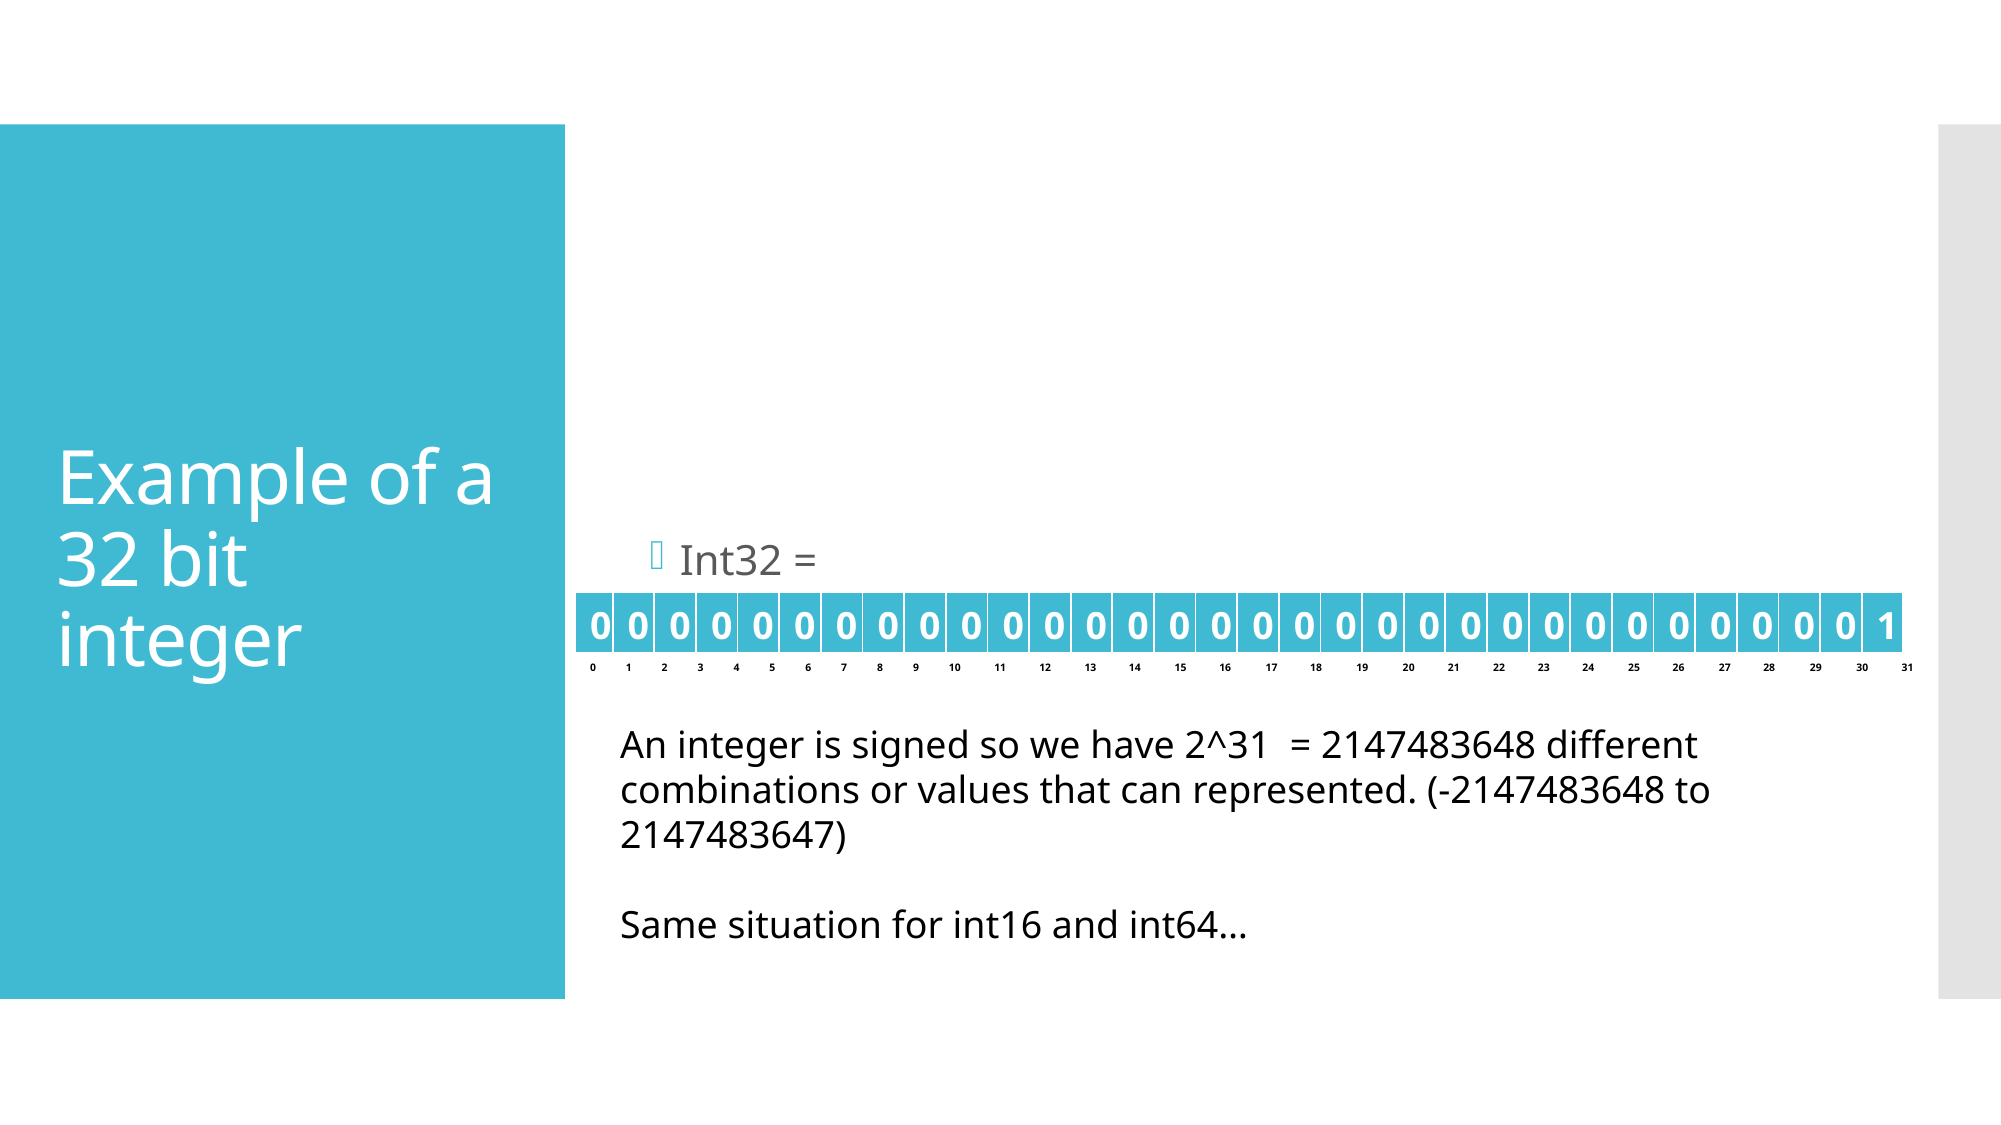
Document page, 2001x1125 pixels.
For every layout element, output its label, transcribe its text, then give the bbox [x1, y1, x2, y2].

table_header 7 [827, 654, 861, 711]
table_header 27 [1705, 654, 1747, 711]
title Example of a 32 bit integer [41, 184, 525, 940]
table_header 0 [614, 593, 653, 652]
table_header 0 [1113, 593, 1153, 652]
table_header 0 [1613, 593, 1653, 652]
table_header 9 [899, 654, 933, 711]
table_header 15 [1160, 654, 1204, 711]
table_header 0 [1446, 593, 1486, 652]
table_header 1 [1863, 593, 1902, 652]
table_header 28 [1749, 654, 1794, 711]
table_header 0 [1821, 593, 1861, 652]
table_header 0 [947, 593, 987, 652]
table_header 20 [1389, 654, 1432, 711]
table_header 11 [980, 654, 1024, 711]
table_header 0 [1696, 593, 1736, 652]
table_header 0 [1280, 593, 1320, 652]
table_header 0 [1238, 593, 1278, 652]
table_header 0 [863, 593, 903, 652]
table_header 0 [780, 593, 820, 652]
table_header 29 [1796, 654, 1840, 711]
table_header 0 [822, 593, 862, 652]
table_header 14 [1115, 654, 1159, 711]
table_header 0 [1530, 593, 1569, 652]
table_header 21 [1434, 654, 1477, 711]
table_header 25 [1614, 654, 1657, 711]
table_header 18 [1296, 654, 1341, 711]
table_header 2 [648, 654, 682, 711]
table_header 0 [655, 593, 695, 652]
table_header 24 [1568, 654, 1612, 711]
list Int32 = [634, 141, 1835, 591]
table_header 8 [863, 654, 897, 711]
table_header 00 [1363, 593, 1403, 652]
table_header 0 [1196, 593, 1236, 652]
table_header 0 [1405, 593, 1444, 652]
table_header 19 [1342, 654, 1387, 711]
table_header 12 [1025, 654, 1069, 711]
table_header 5 [755, 654, 789, 711]
table_header 31 [1888, 654, 1931, 711]
table_header 26 [1658, 654, 1703, 711]
table_header 0 [576, 654, 610, 711]
table_header 30 [1842, 654, 1886, 711]
table_header 0 [738, 593, 778, 652]
table_header 16 [1205, 654, 1250, 711]
table_header 1 [612, 654, 646, 711]
table_header 0 [1321, 593, 1361, 652]
table_header 17 [1252, 654, 1294, 711]
table_header 0 [905, 593, 945, 652]
table_header 0 [1779, 593, 1819, 652]
table_header 0 [1654, 593, 1694, 652]
table_header 0 [576, 593, 612, 652]
table_header 23 [1524, 654, 1566, 711]
table_header 0 [697, 593, 737, 652]
table_header 13 [1070, 654, 1113, 711]
table_header 0 [1571, 593, 1611, 652]
table_header 0 [1155, 593, 1195, 652]
text_box An integer is signed so we have 2^31 = 2147483648 different combinations or values that can represented. (-2147483648 to 2147483647) Same situation for int16 and int64… [605, 713, 1905, 1044]
table_header 22 [1479, 654, 1522, 711]
table_header 00 [988, 593, 1028, 652]
table_header 0 [1738, 593, 1778, 652]
table_header 0 [1072, 593, 1111, 652]
table_header 6 [791, 654, 825, 711]
table_header 0 [1030, 593, 1070, 652]
table_header 4 [719, 654, 754, 711]
table_header 3 [684, 654, 718, 711]
table_header 00 [1488, 593, 1528, 652]
table_header 10 [935, 654, 979, 711]
